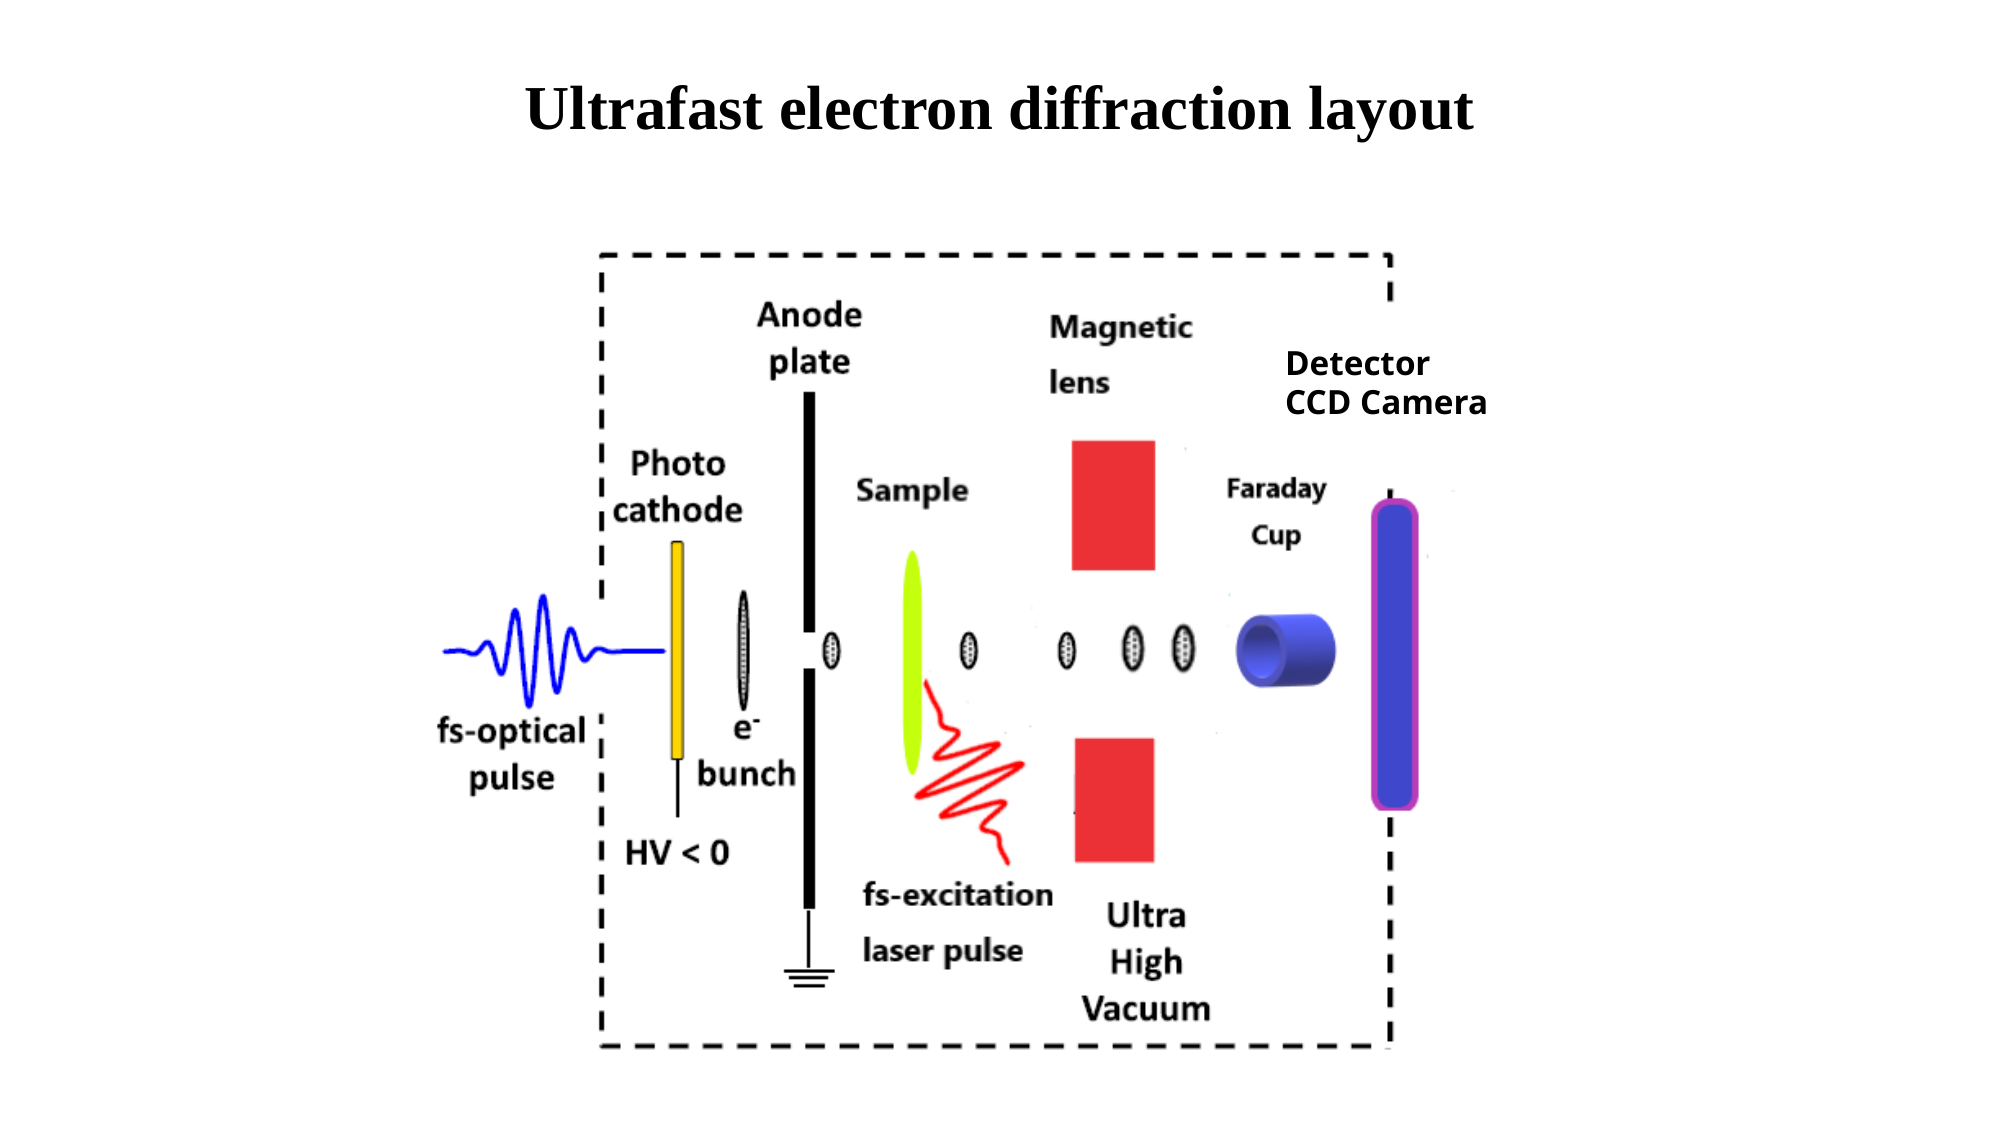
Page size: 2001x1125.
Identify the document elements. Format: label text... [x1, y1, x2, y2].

text_box Ultrafast electron diffraction layout [364, 59, 1636, 149]
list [364, 155, 1571, 1125]
picture [1102, 619, 1218, 680]
